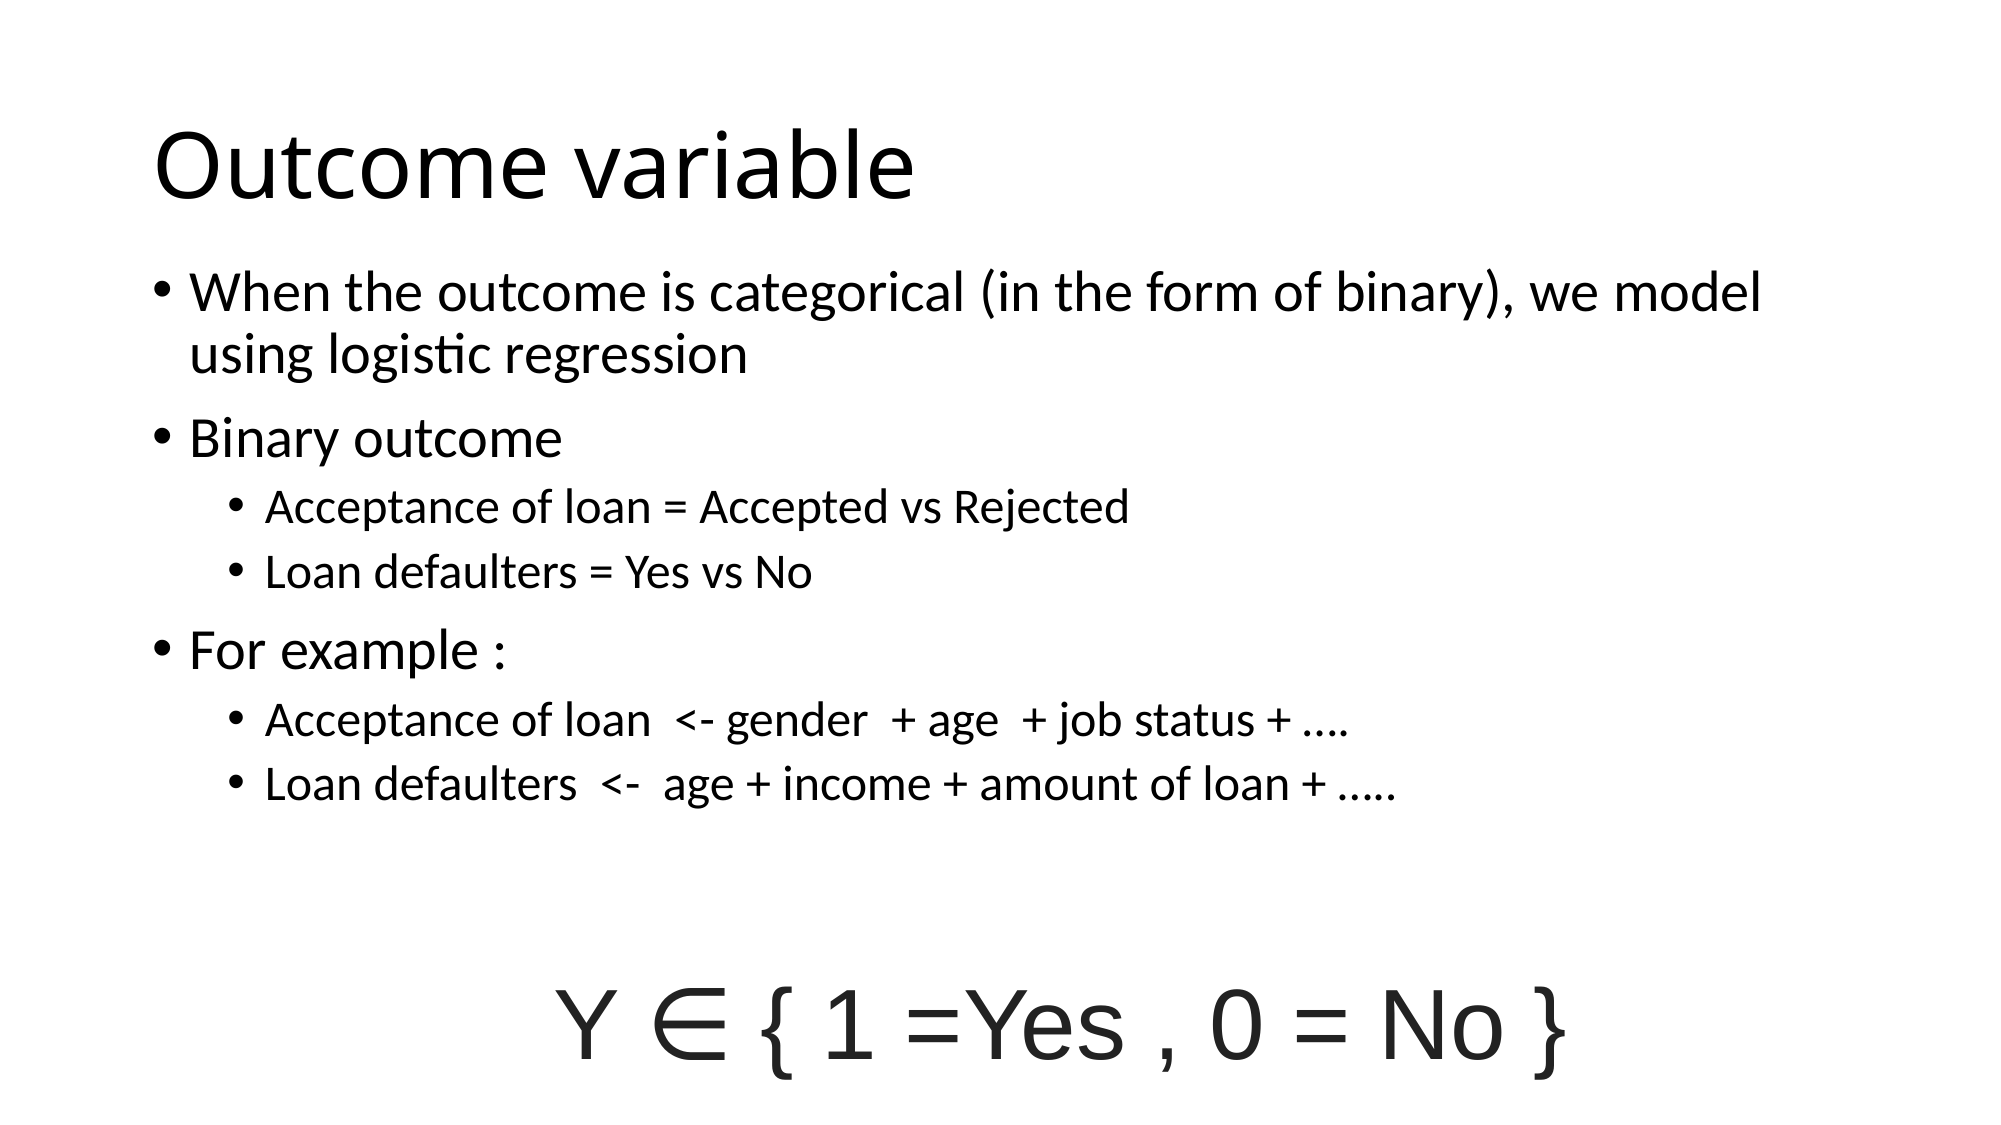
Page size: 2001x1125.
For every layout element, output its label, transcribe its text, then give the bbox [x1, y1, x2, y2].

list When the outcome is categorical (in the form of binary), we model using logistic regression Binary outcome Acceptance of loan = Accepted vs Rejected Loan defaulters = Yes vs No For example : Acceptance of loan <- gender + age + job status + …. Loan defaulters <- age + income + amount of loan + ….. [137, 253, 1863, 1014]
title Outcome variable [137, 59, 1863, 253]
text_box Y ∈ { 1 =Yes , 0 = No } [538, 952, 1599, 1088]
